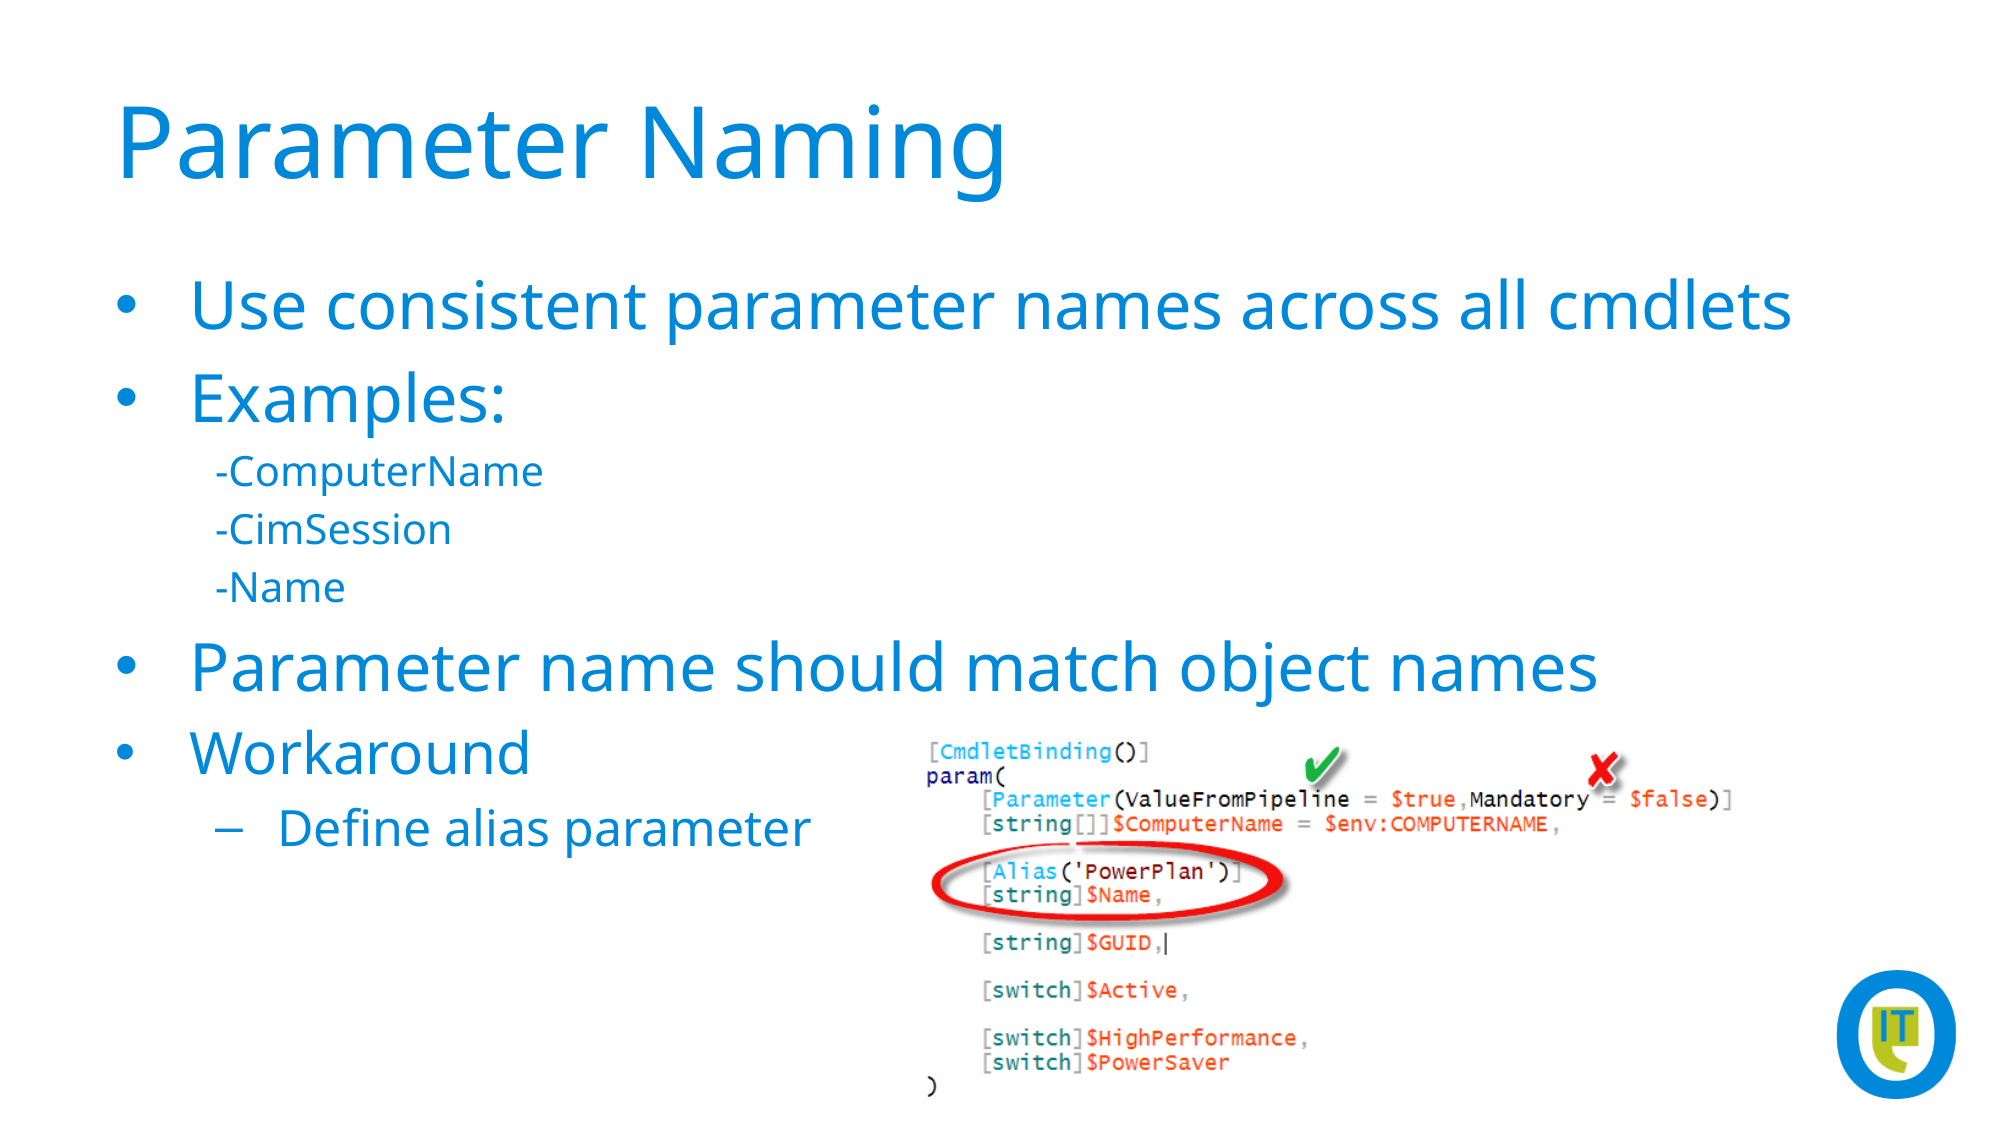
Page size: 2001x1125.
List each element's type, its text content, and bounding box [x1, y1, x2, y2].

title Parameter Naming [99, 45, 1900, 233]
picture [893, 731, 1767, 1108]
picture [1831, 969, 1962, 1100]
list Use consistent parameter names across all cmdlets Examples: -ComputerName -CimSession -Name Parameter name should match object names Workaround Define alias parameter [99, 255, 1900, 998]
